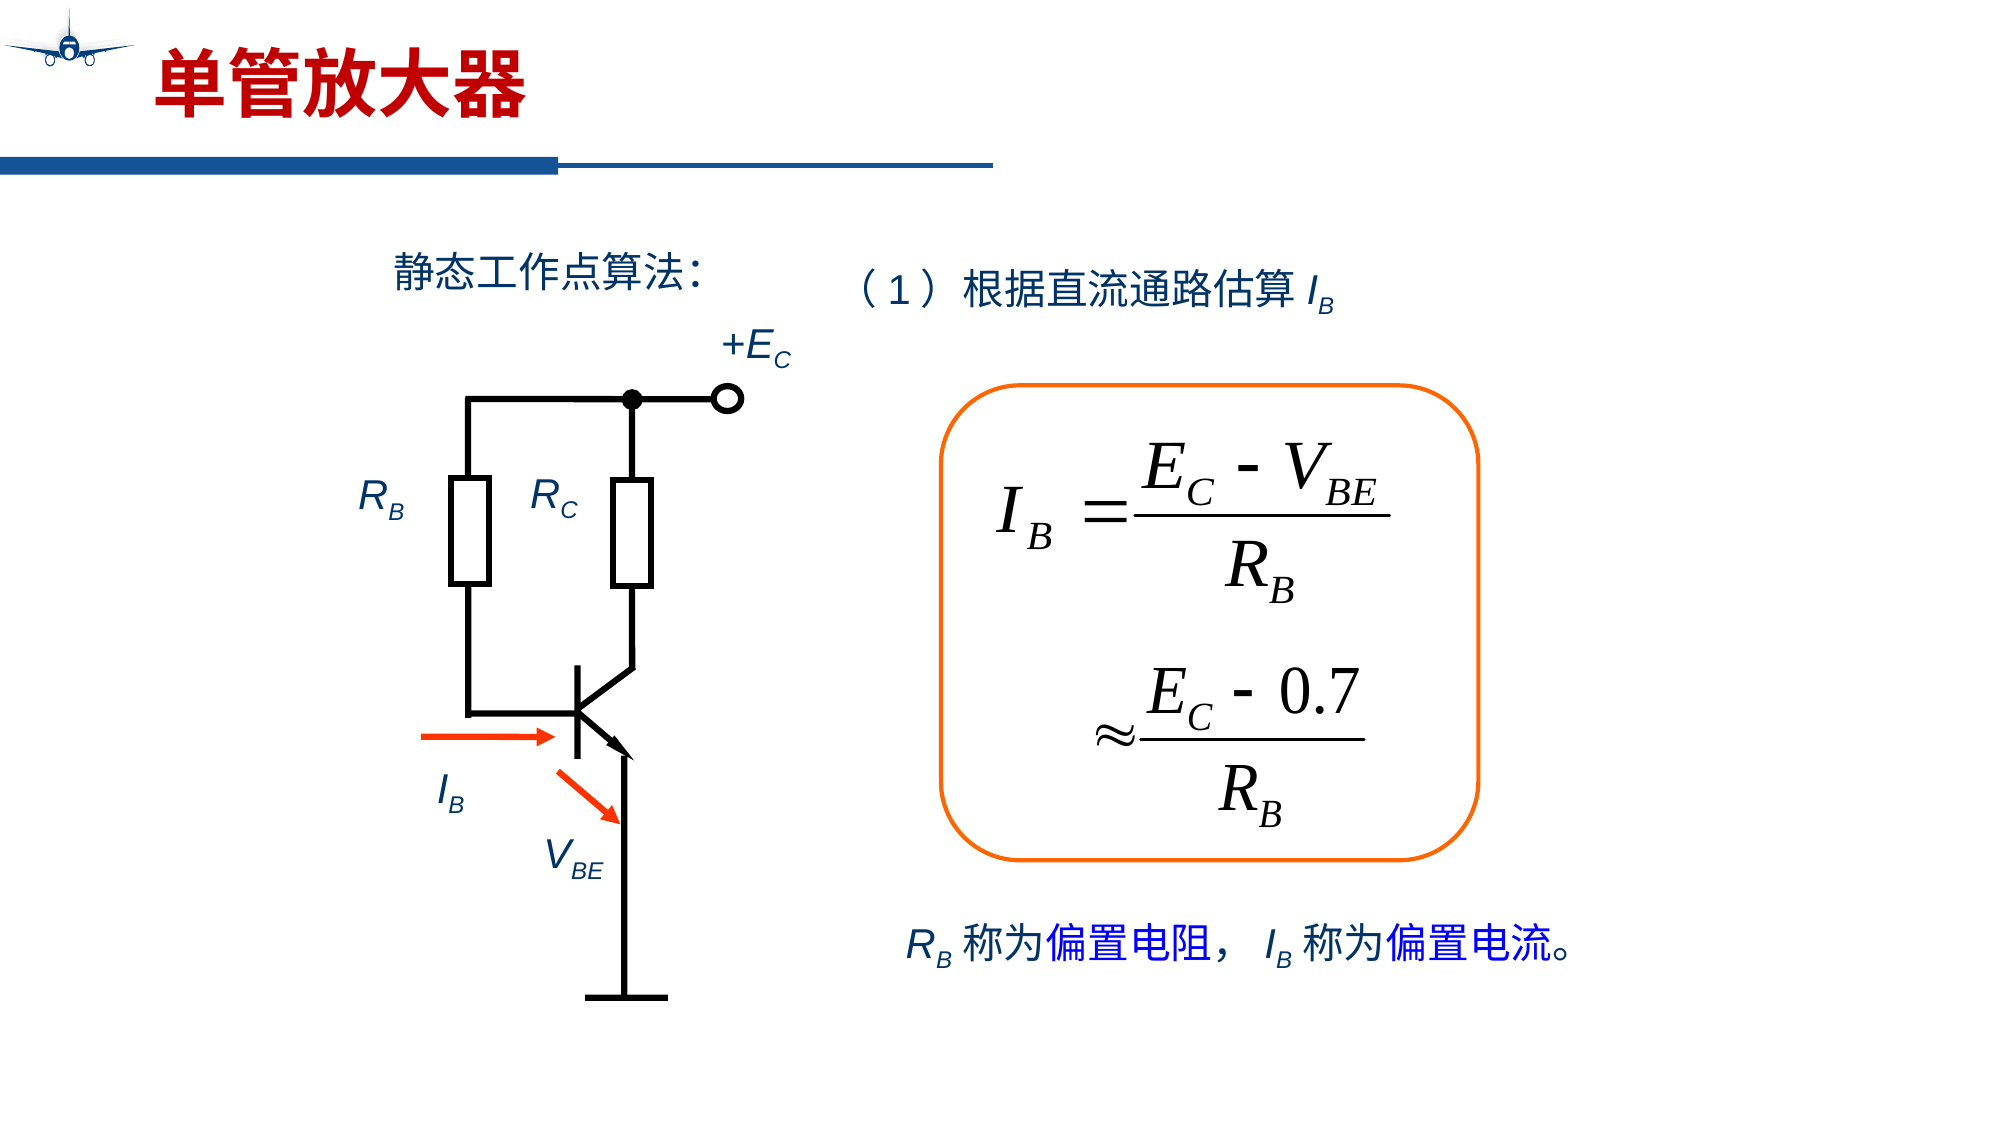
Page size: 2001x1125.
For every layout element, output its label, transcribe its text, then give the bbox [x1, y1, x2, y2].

title 单管放大器 [137, 5, 1863, 170]
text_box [983, 423, 1404, 618]
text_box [340, 310, 810, 998]
text_box RB称为偏置电阻，IB称为偏置电流。 [890, 909, 1632, 982]
text_box [940, 385, 1479, 861]
text_box （1）根据直流通路估算IB [821, 255, 1637, 328]
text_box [1078, 647, 1379, 843]
text_box 静态工作点算法： [378, 237, 807, 303]
